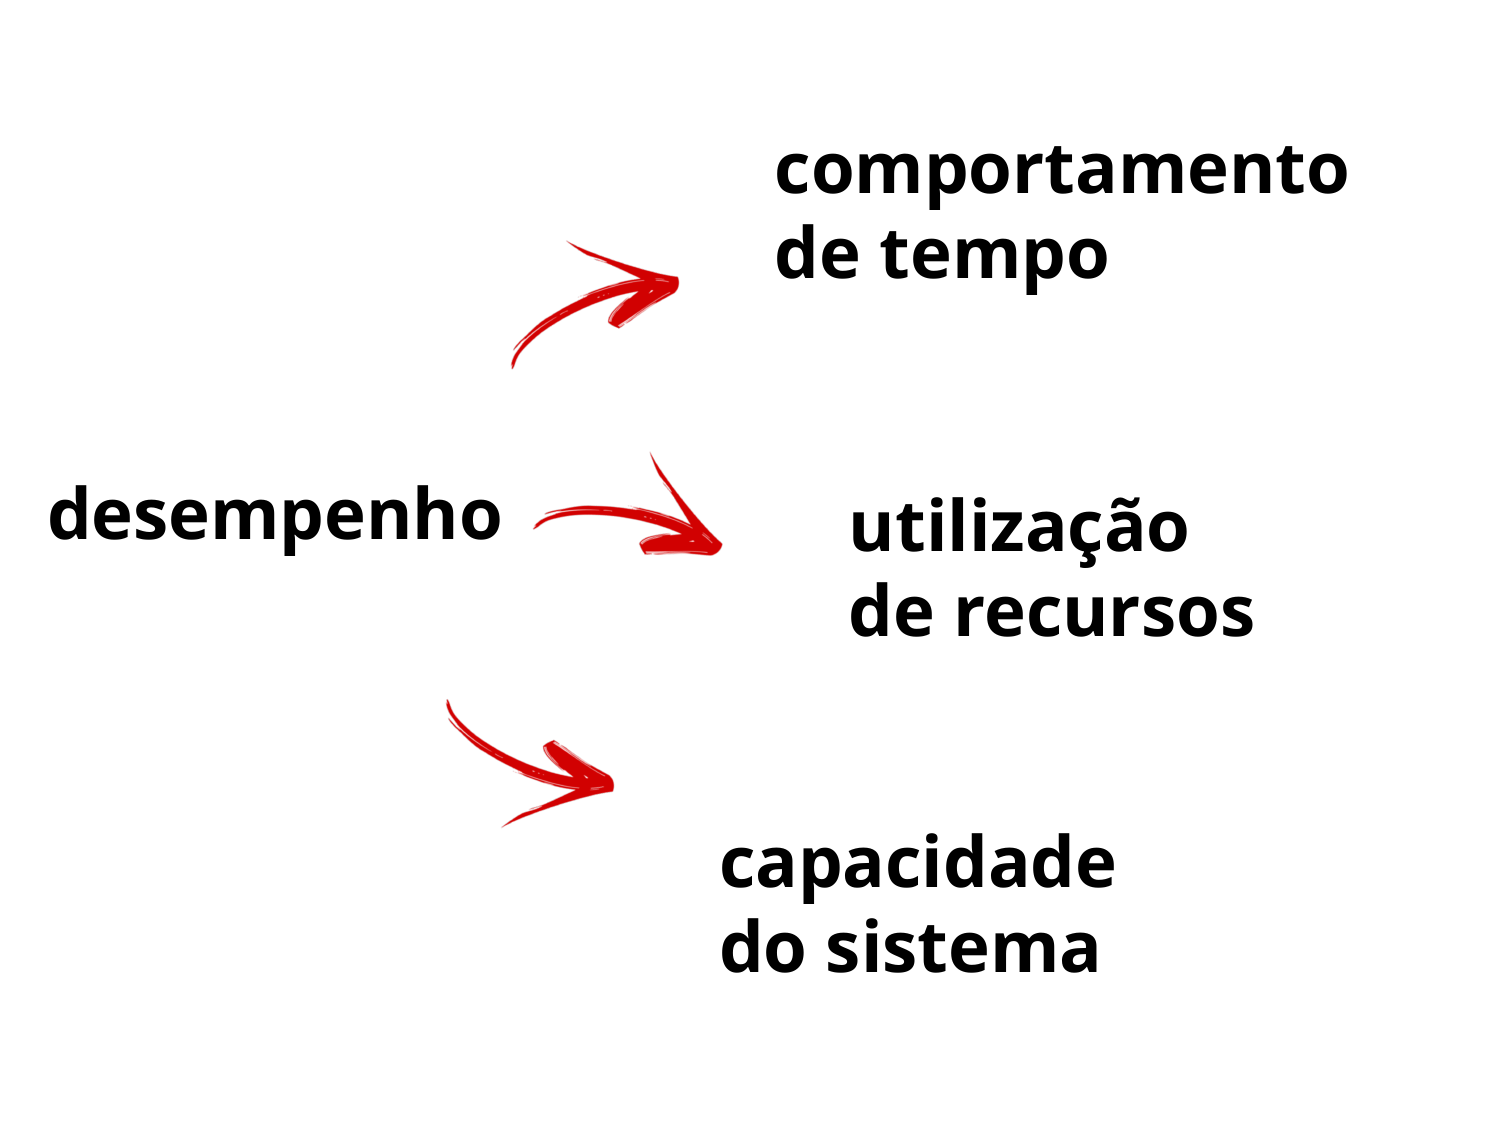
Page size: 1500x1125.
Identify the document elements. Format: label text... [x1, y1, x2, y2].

picture [526, 439, 727, 629]
text_box desempenho [32, 454, 576, 551]
text_box utilização de recursos [833, 465, 1287, 676]
text_box comportamento de tempo [759, 107, 1397, 318]
text_box capacidade do sistema [704, 801, 1158, 1013]
picture [501, 223, 684, 420]
picture [436, 648, 619, 845]
